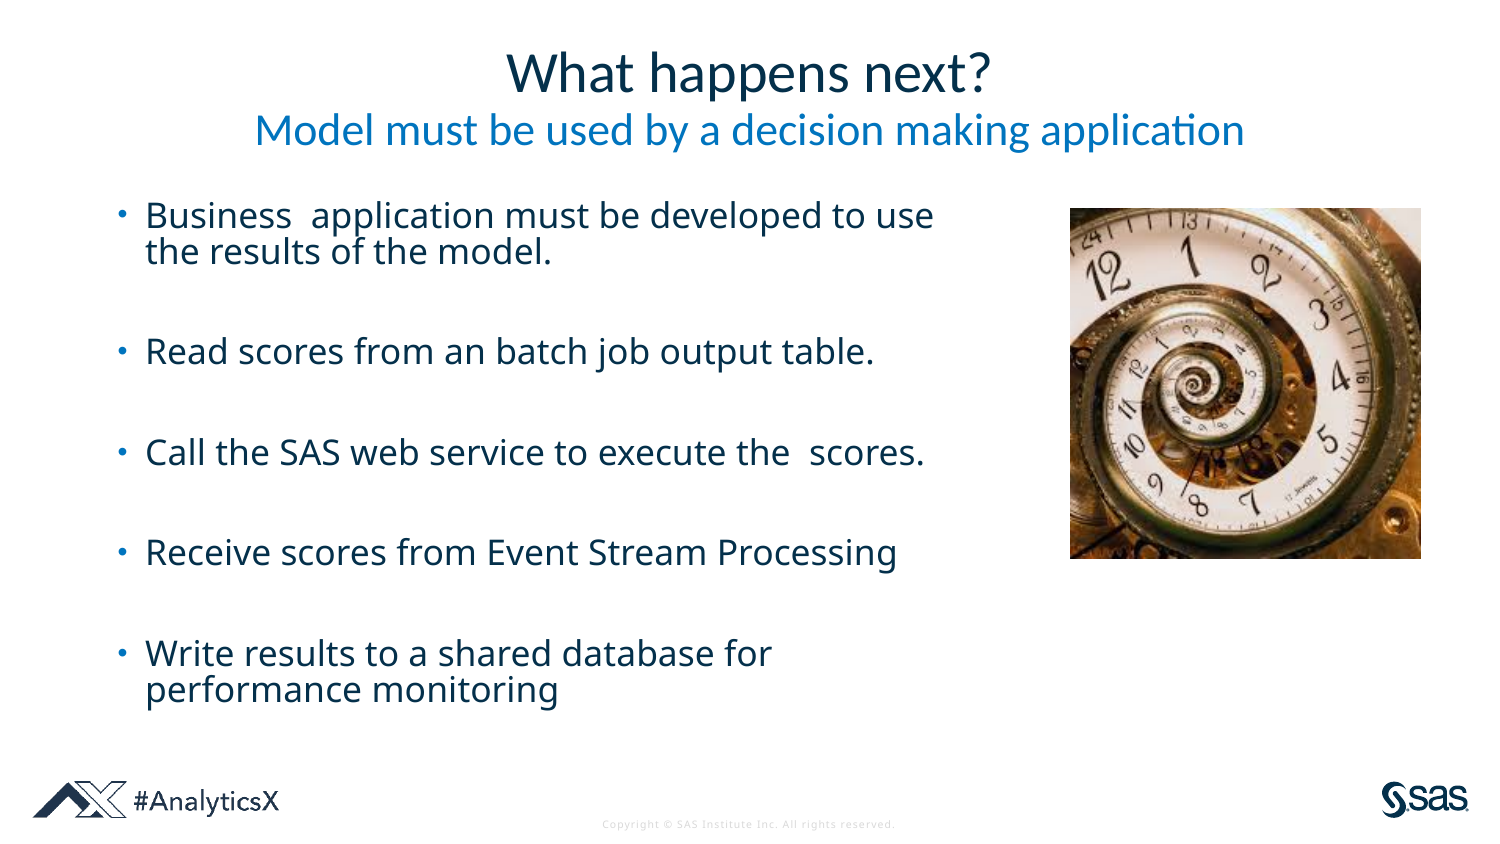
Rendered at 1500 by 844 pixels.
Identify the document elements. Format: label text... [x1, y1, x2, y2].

picture [32, 781, 127, 818]
title What happens next? [102, 31, 1398, 105]
picture [134, 789, 279, 817]
list Model must be used by a decision making application [102, 105, 1398, 150]
picture [1069, 208, 1421, 559]
list Business application must be developed to use the results of the model. Read scores from an batch job output table. Call the SAS web service to execute the scores. Receive scores from Event Stream Processing Write results to a shared database for performance monitoring [102, 191, 983, 724]
